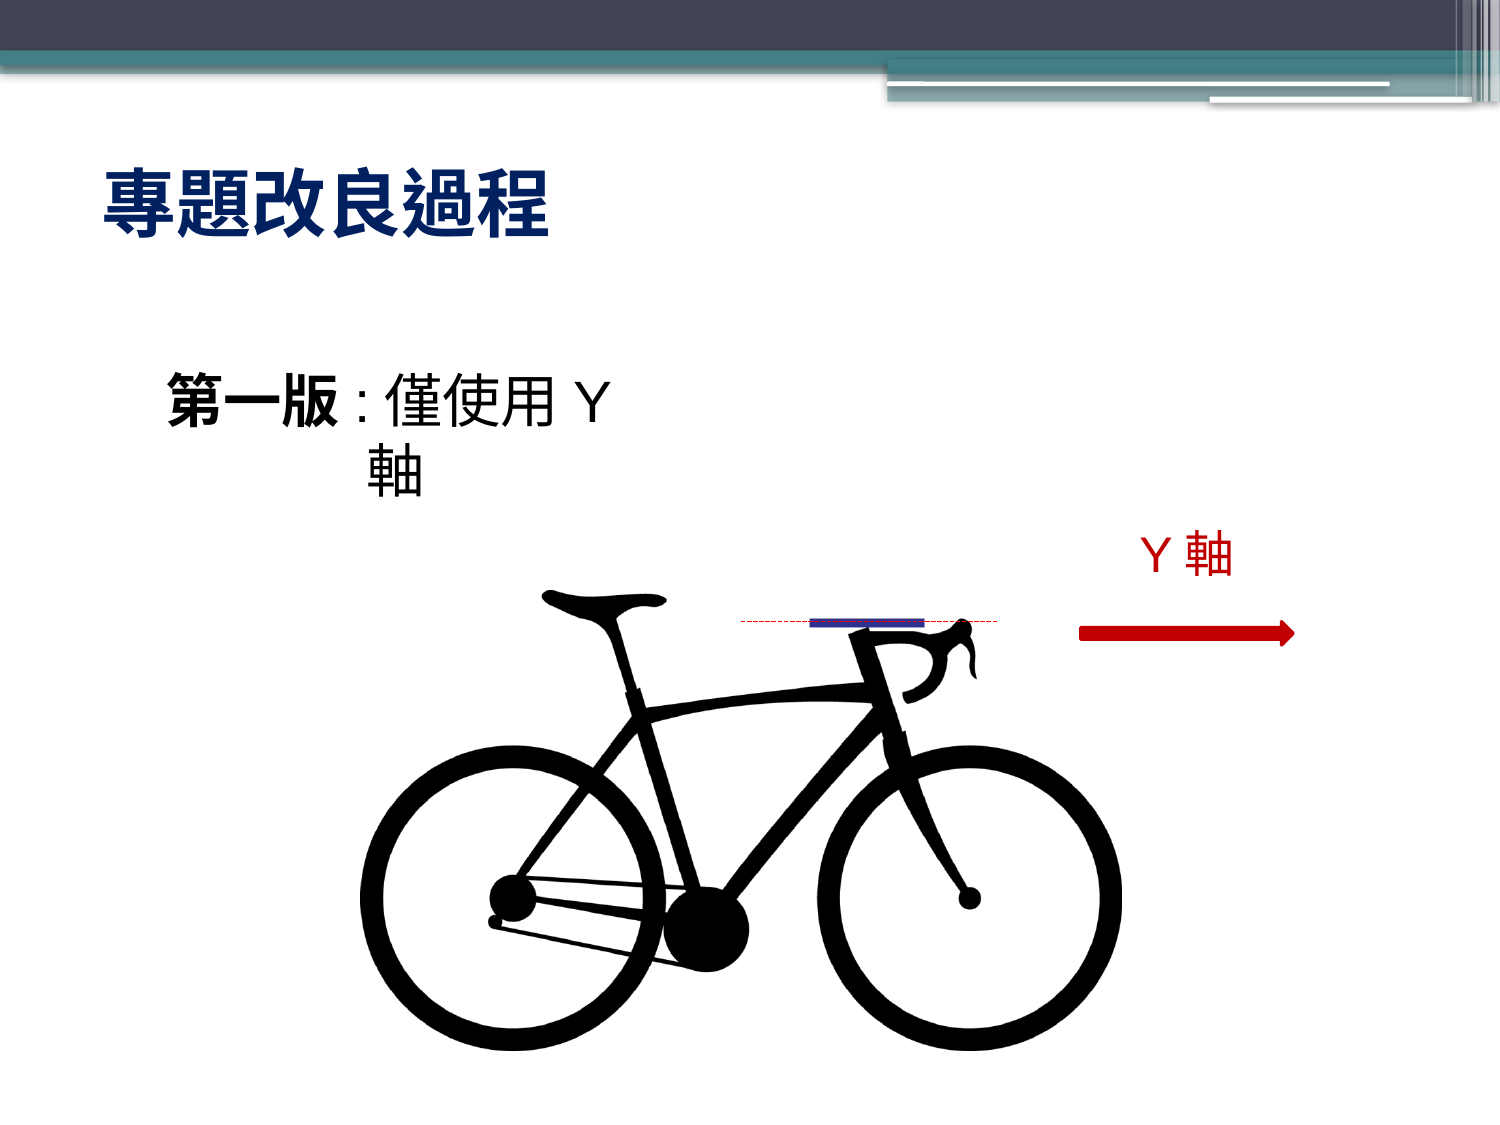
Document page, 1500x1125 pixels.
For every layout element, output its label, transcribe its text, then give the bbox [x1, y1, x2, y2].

picture [359, 590, 1122, 1051]
text_box [1129, 620, 1295, 647]
text_box 專題改良過程 [87, 148, 796, 254]
text_box Y軸 [950, 514, 1424, 590]
text_box 第一版:僅使用Y軸 [123, 356, 668, 512]
